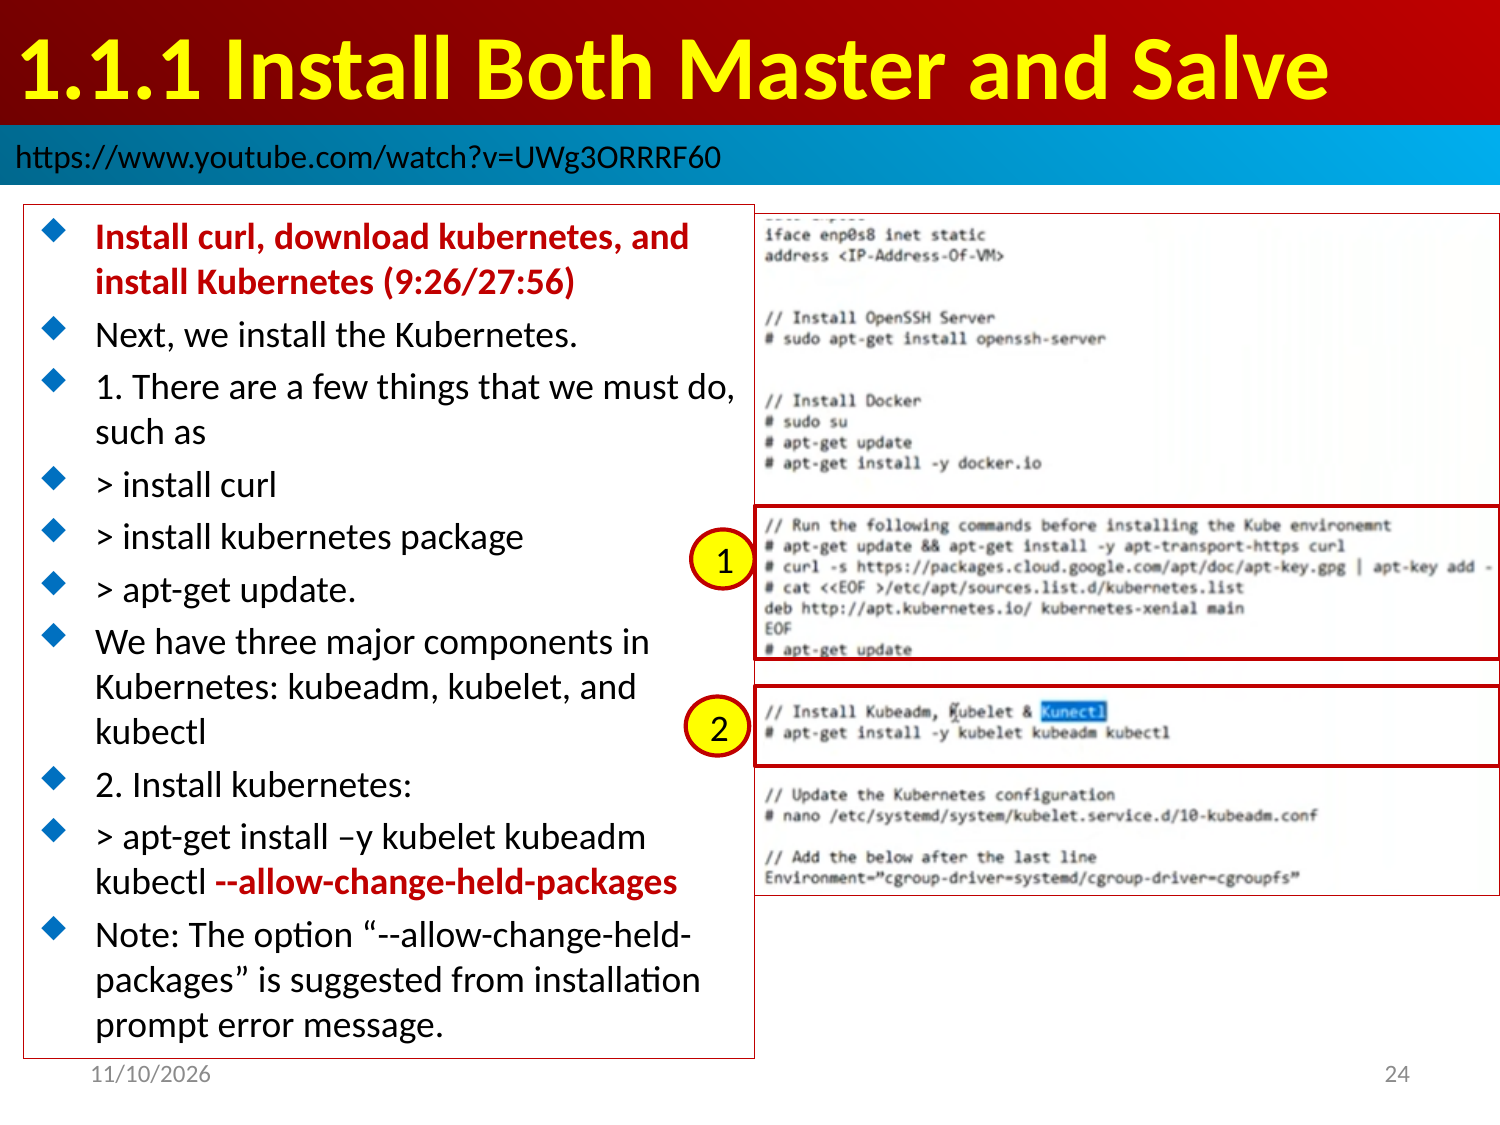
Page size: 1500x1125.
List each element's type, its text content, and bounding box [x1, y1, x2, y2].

slide_number 24 [1074, 1042, 1425, 1103]
title 1.1.1 Install Both Master and Salve [0, 0, 1500, 125]
subtitle Install curl, download kubernetes, and install Kubernetes (9:26/27:56) Next, we install the Kubernetes. 1. There are a few things that we must do, such as > install curl > install kubernetes package > apt-get update. We have three major components in Kubernetes: kubeadm, kubelet, and kubectl 2. Install kubernetes: > apt-get install –y kubelet kubeadm kubectl --allow-change-held-packages Note: The option “--allow-change-held-packages” is suggested from installation prompt error message. [23, 204, 755, 1059]
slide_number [75, 1042, 425, 1103]
text_box https://www.youtube.com/watch?v=UWg3ORRRF60 [0, 125, 1500, 185]
picture [754, 213, 1500, 896]
text_box 1 [689, 527, 749, 591]
text_box 2 [683, 694, 749, 758]
